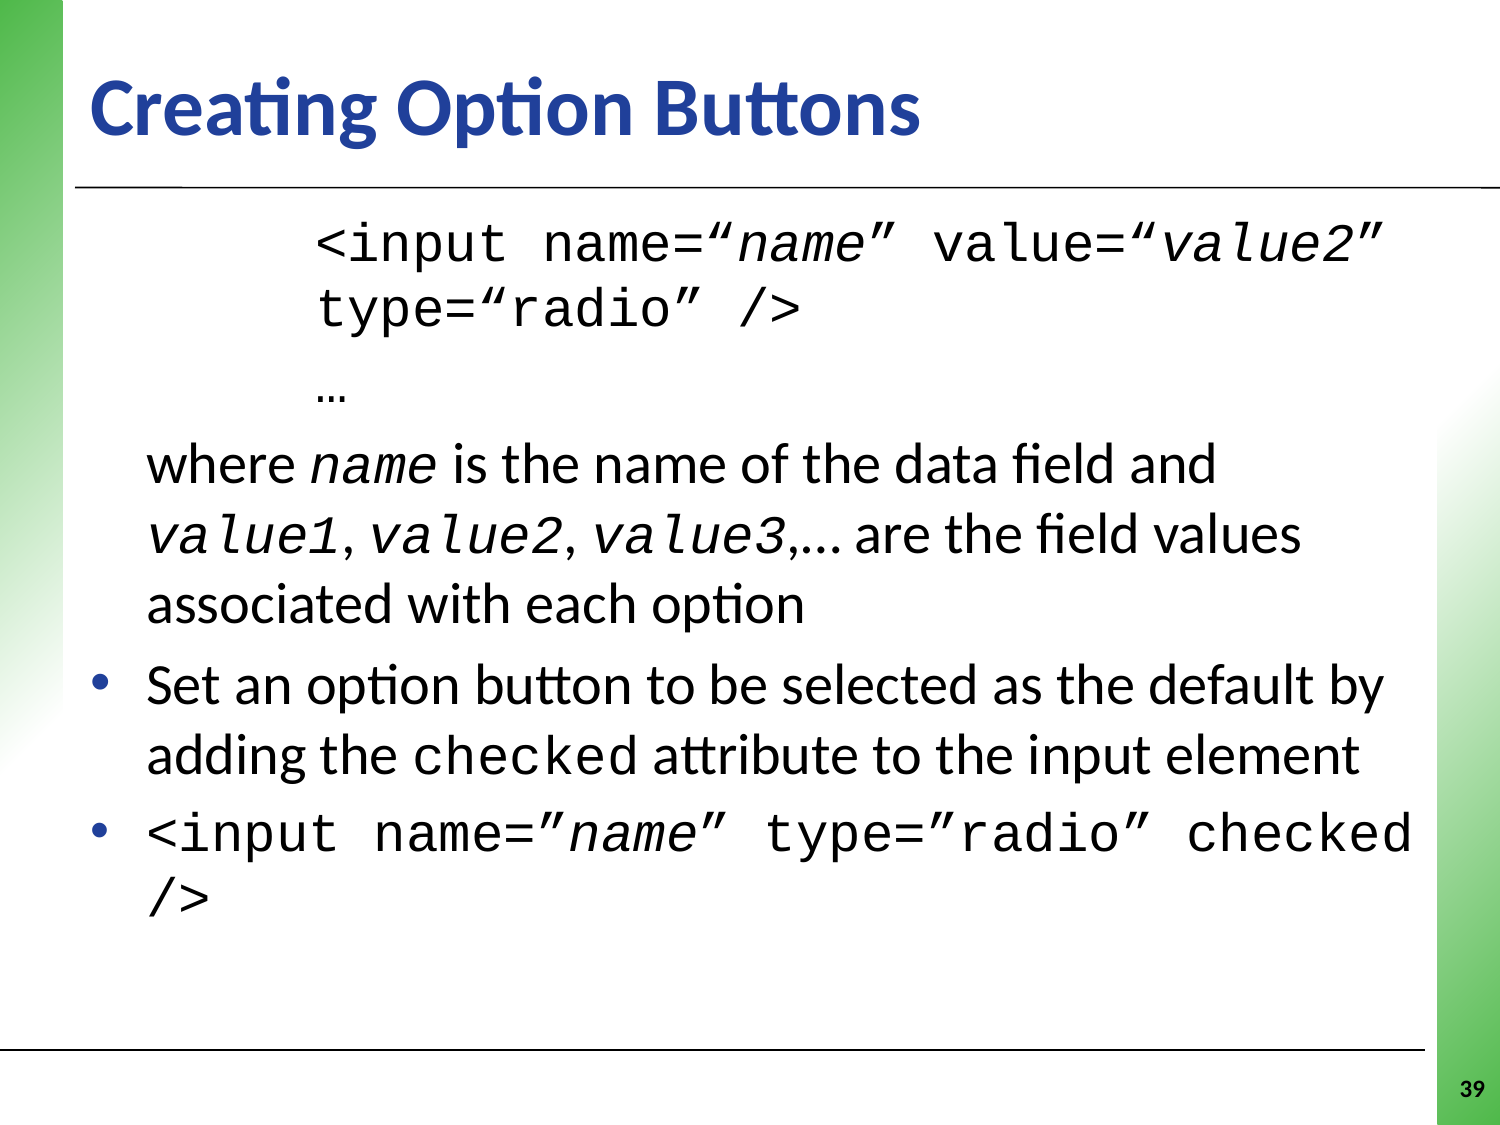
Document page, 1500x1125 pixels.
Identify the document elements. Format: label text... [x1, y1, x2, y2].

slide_number 39 [1412, 1050, 1500, 1125]
list <input name=“name” value=“value2” type=“radio” /> … where name is the name of the data field and value1, value2, value3,… are the field values associated with each option Set an option button to be selected as the default by adding the checked attribute to the input element <input name=”name” type=”radio” checked /> [74, 199, 1438, 1006]
title Creating Option Buttons [74, 24, 1438, 181]
